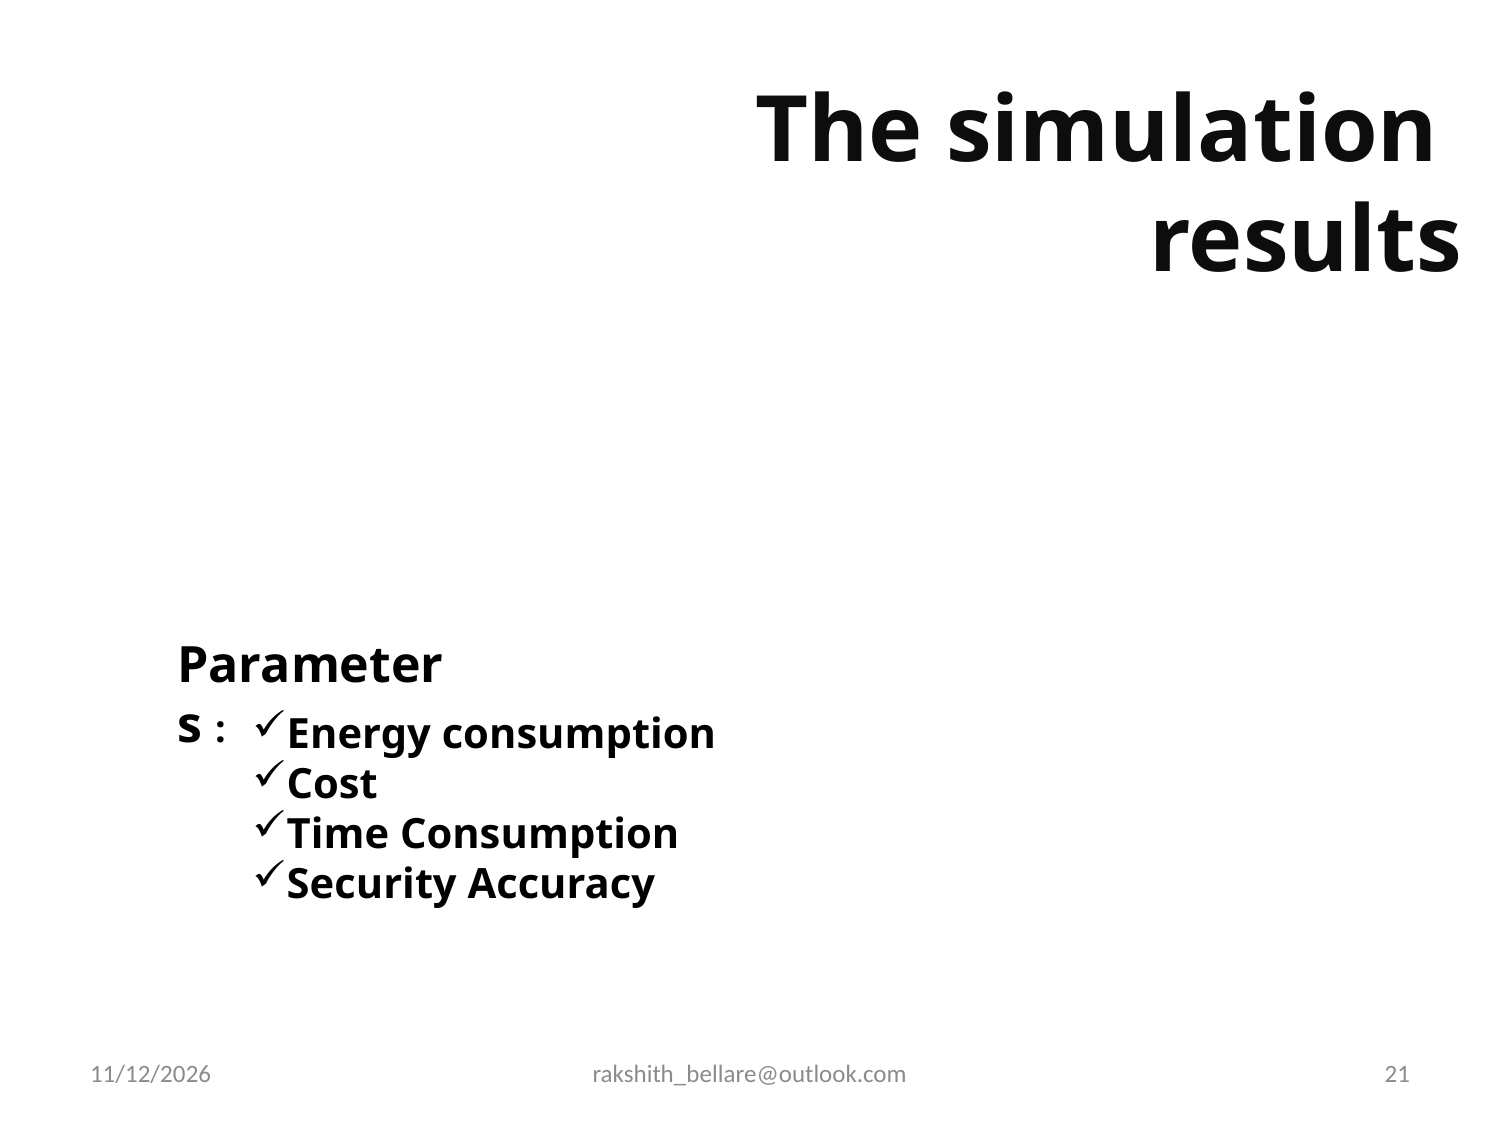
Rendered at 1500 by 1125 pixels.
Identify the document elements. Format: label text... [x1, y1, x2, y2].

text_box Parameters : [162, 624, 463, 760]
footer rakshith_bellare@outlook.com [512, 1042, 988, 1103]
text_box Energy consumption Cost Time Consumption Security Accuracy [237, 699, 750, 915]
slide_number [75, 1042, 425, 1103]
text_box The simulation results [740, 62, 1477, 298]
slide_number 21 [1074, 1042, 1425, 1103]
